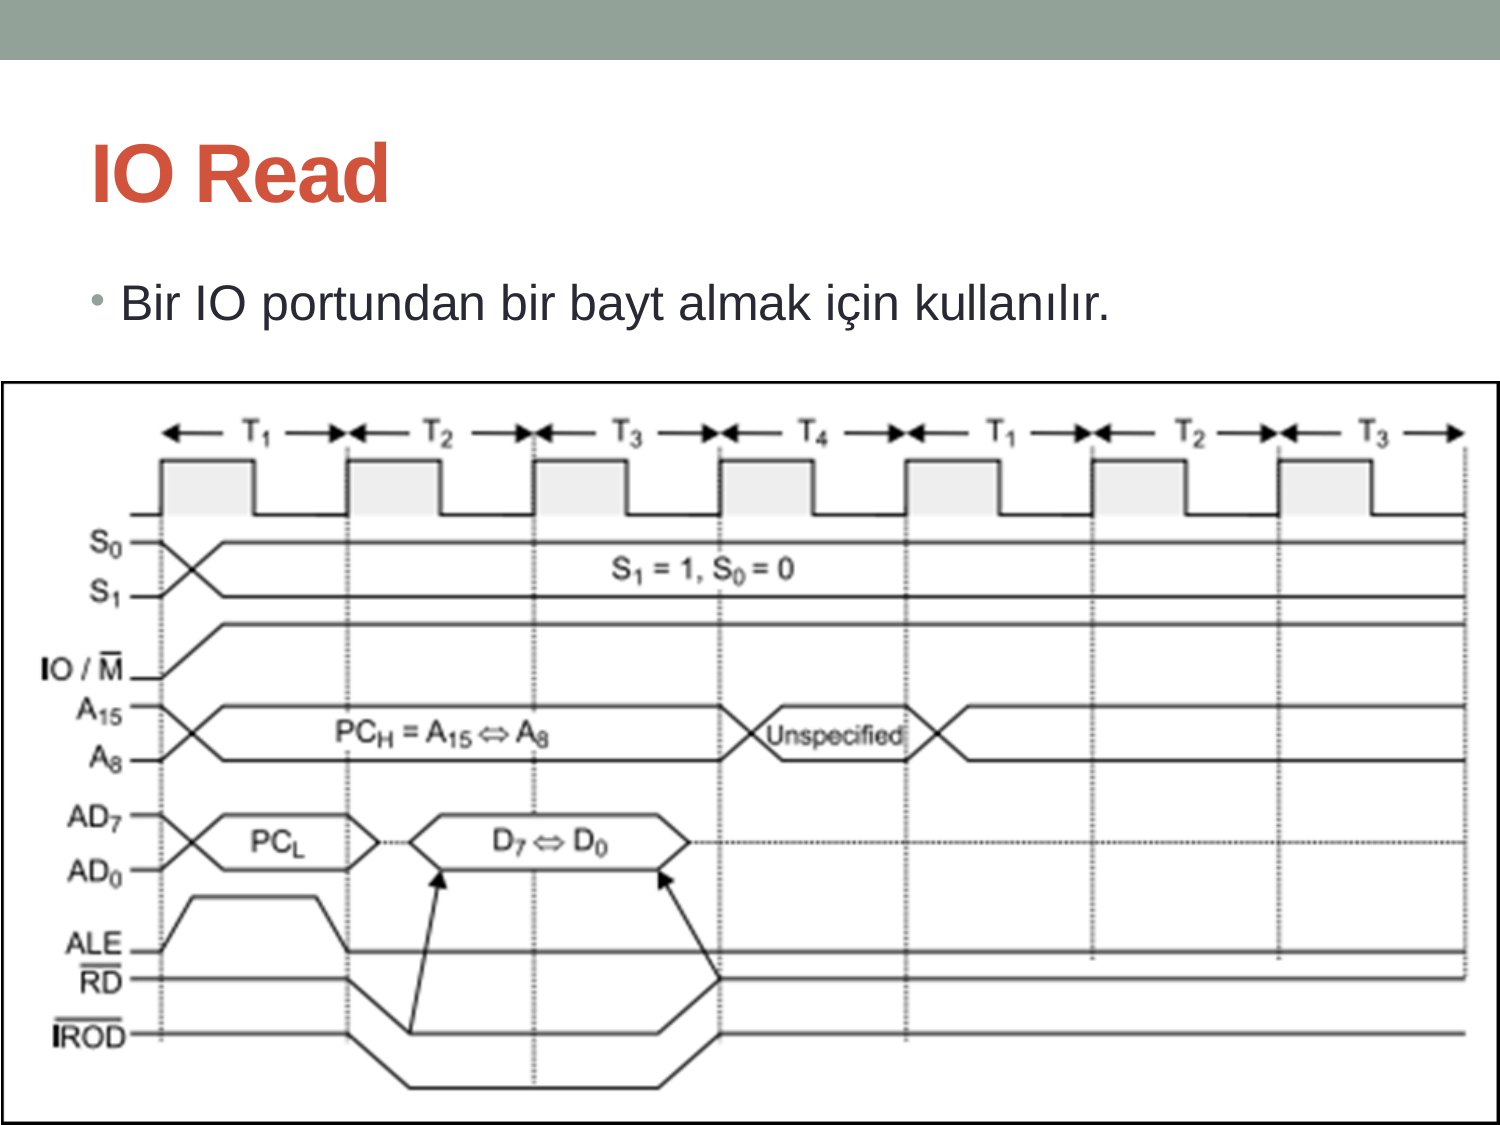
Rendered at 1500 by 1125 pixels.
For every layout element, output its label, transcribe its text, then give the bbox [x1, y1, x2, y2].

picture [1, 380, 1500, 1125]
title IO Read [75, 87, 1425, 250]
list Bir IO portundan bir bayt almak için kullanılır. . [75, 262, 1425, 378]
